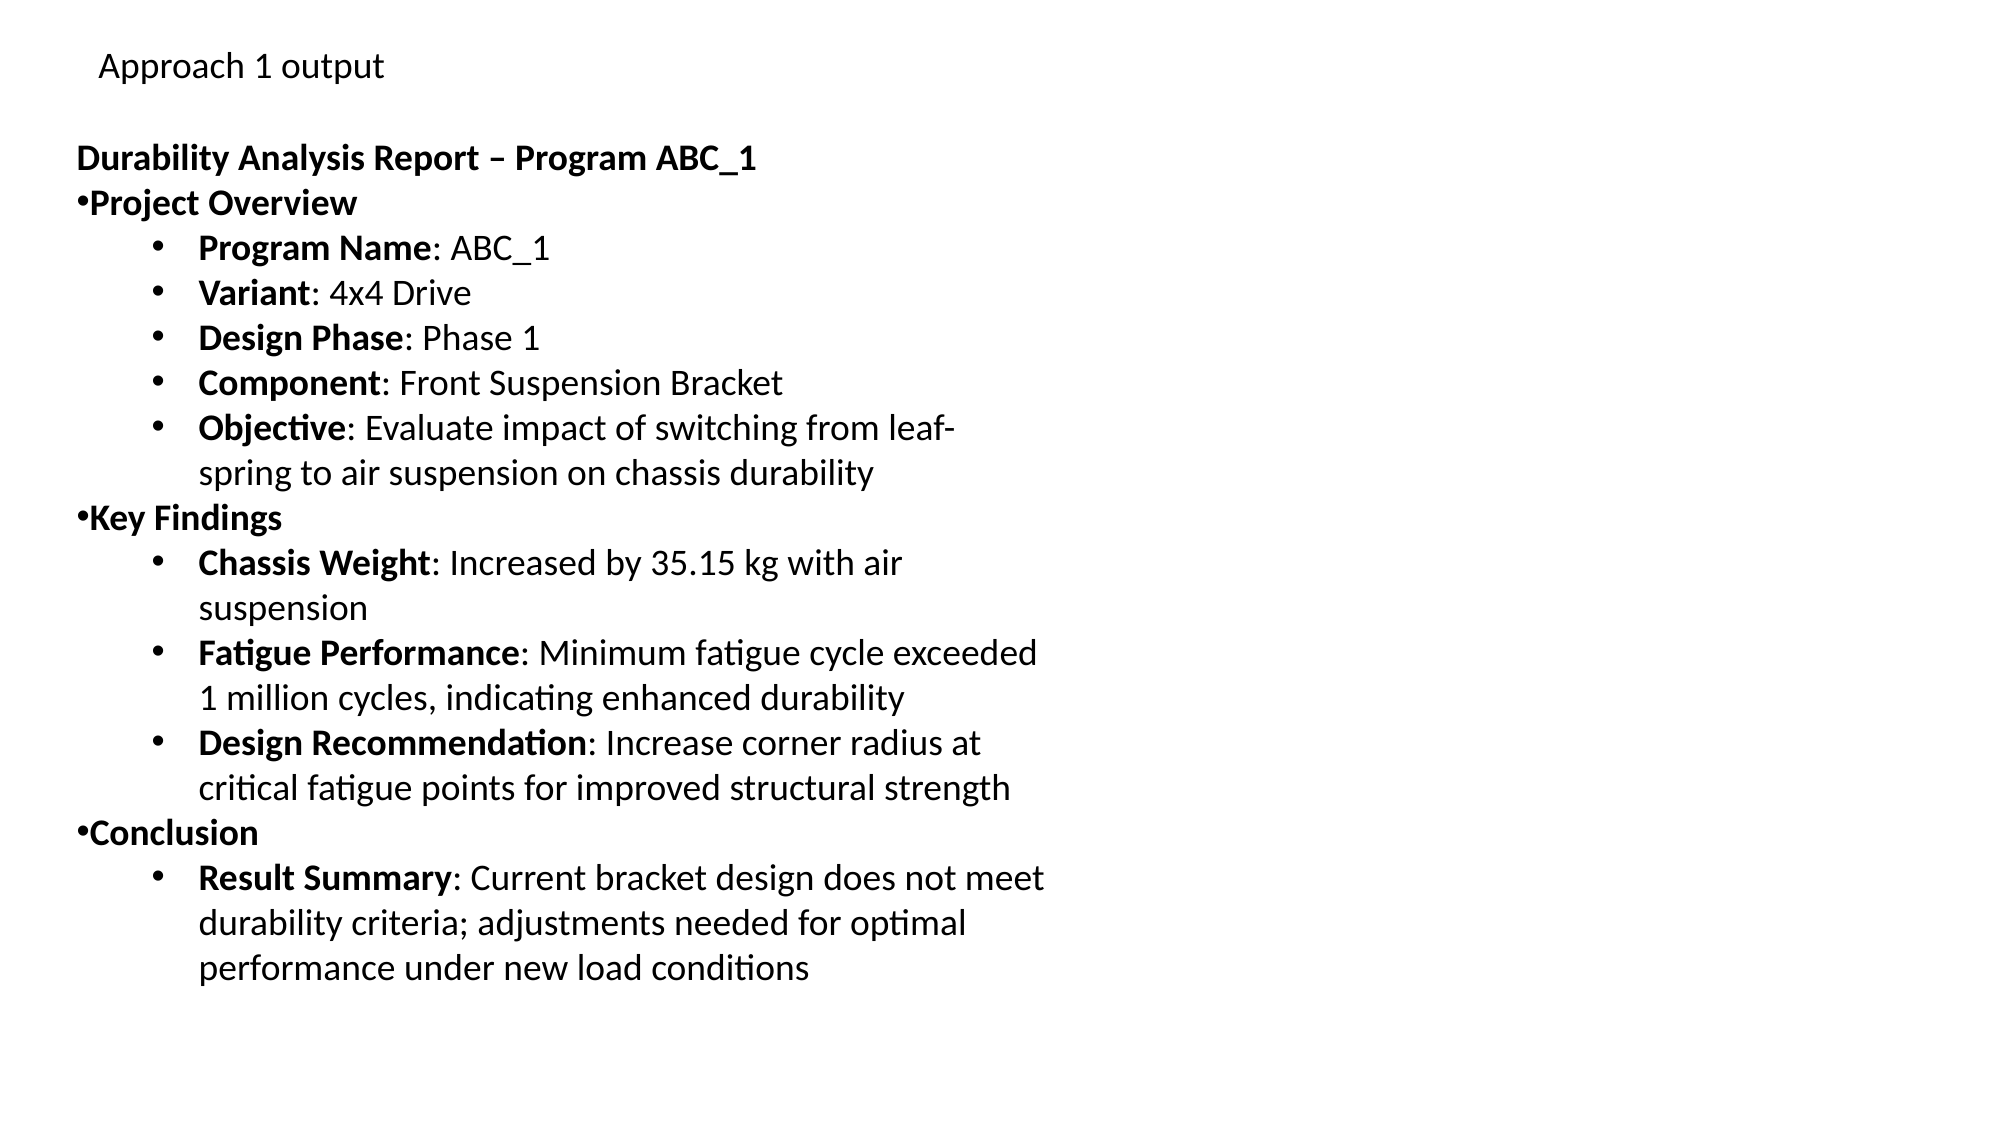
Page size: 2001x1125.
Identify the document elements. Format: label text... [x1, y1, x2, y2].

text_box Approach 1 output [83, 34, 401, 94]
text_box Durability Analysis Report – Program ABC_1 Project Overview Program Name: ABC_1 Variant: 4x4 Drive Design Phase: Phase 1 Component: Front Suspension Bracket Objective: Evaluate impact of switching from leaf-spring to air suspension on chassis durability Key Findings Chassis Weight: Increased by 35.15 kg with air suspension Fatigue Performance: Minimum fatigue cycle exceeded 1 million cycles, indicating enhanced durability Design Recommendation: Increase corner radius at critical fatigue points for improved structural strength Conclusion Result Summary: Current bracket design does not meet durability criteria; adjustments needed for optimal performance under new load conditions [61, 125, 1062, 995]
